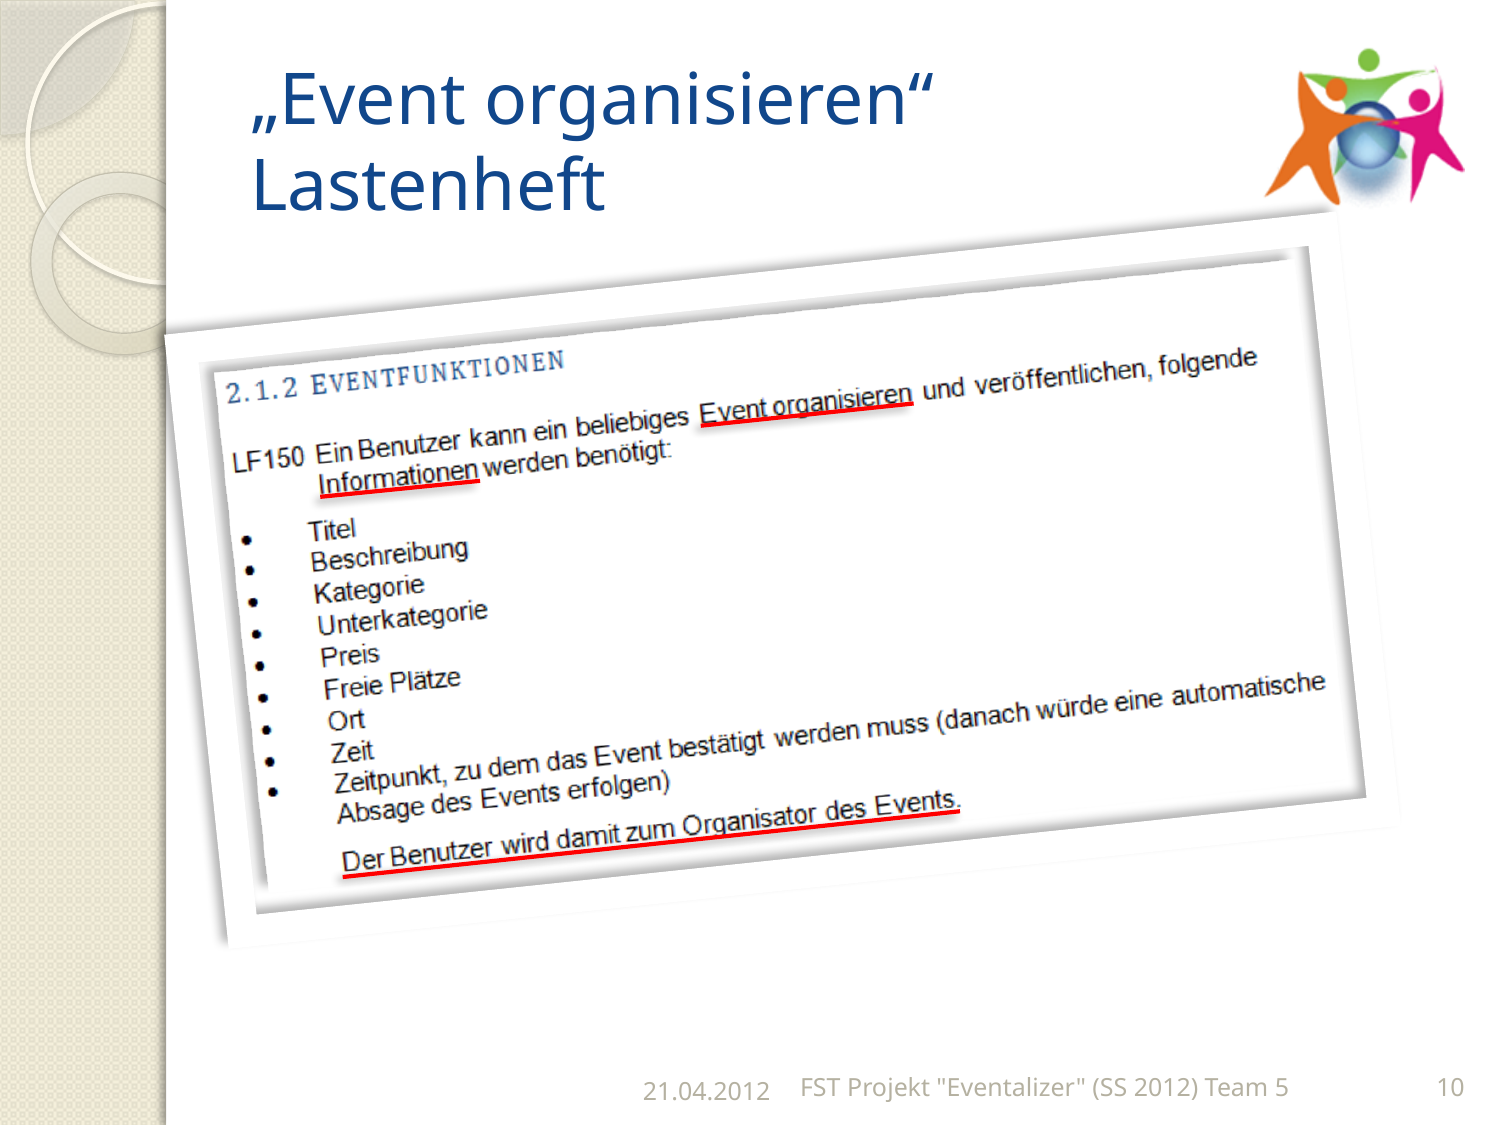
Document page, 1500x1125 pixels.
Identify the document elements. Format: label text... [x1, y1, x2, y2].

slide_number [435, 1034, 785, 1113]
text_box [342, 810, 961, 878]
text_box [700, 403, 914, 426]
title „Event organisieren“ Lastenheft [235, 45, 1466, 233]
footer FST Projekt "Eventalizer" (SS 2012) Team 5 [785, 1034, 1413, 1113]
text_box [320, 480, 481, 498]
slide_number 10 [1413, 1034, 1488, 1113]
picture [215, 260, 1348, 892]
